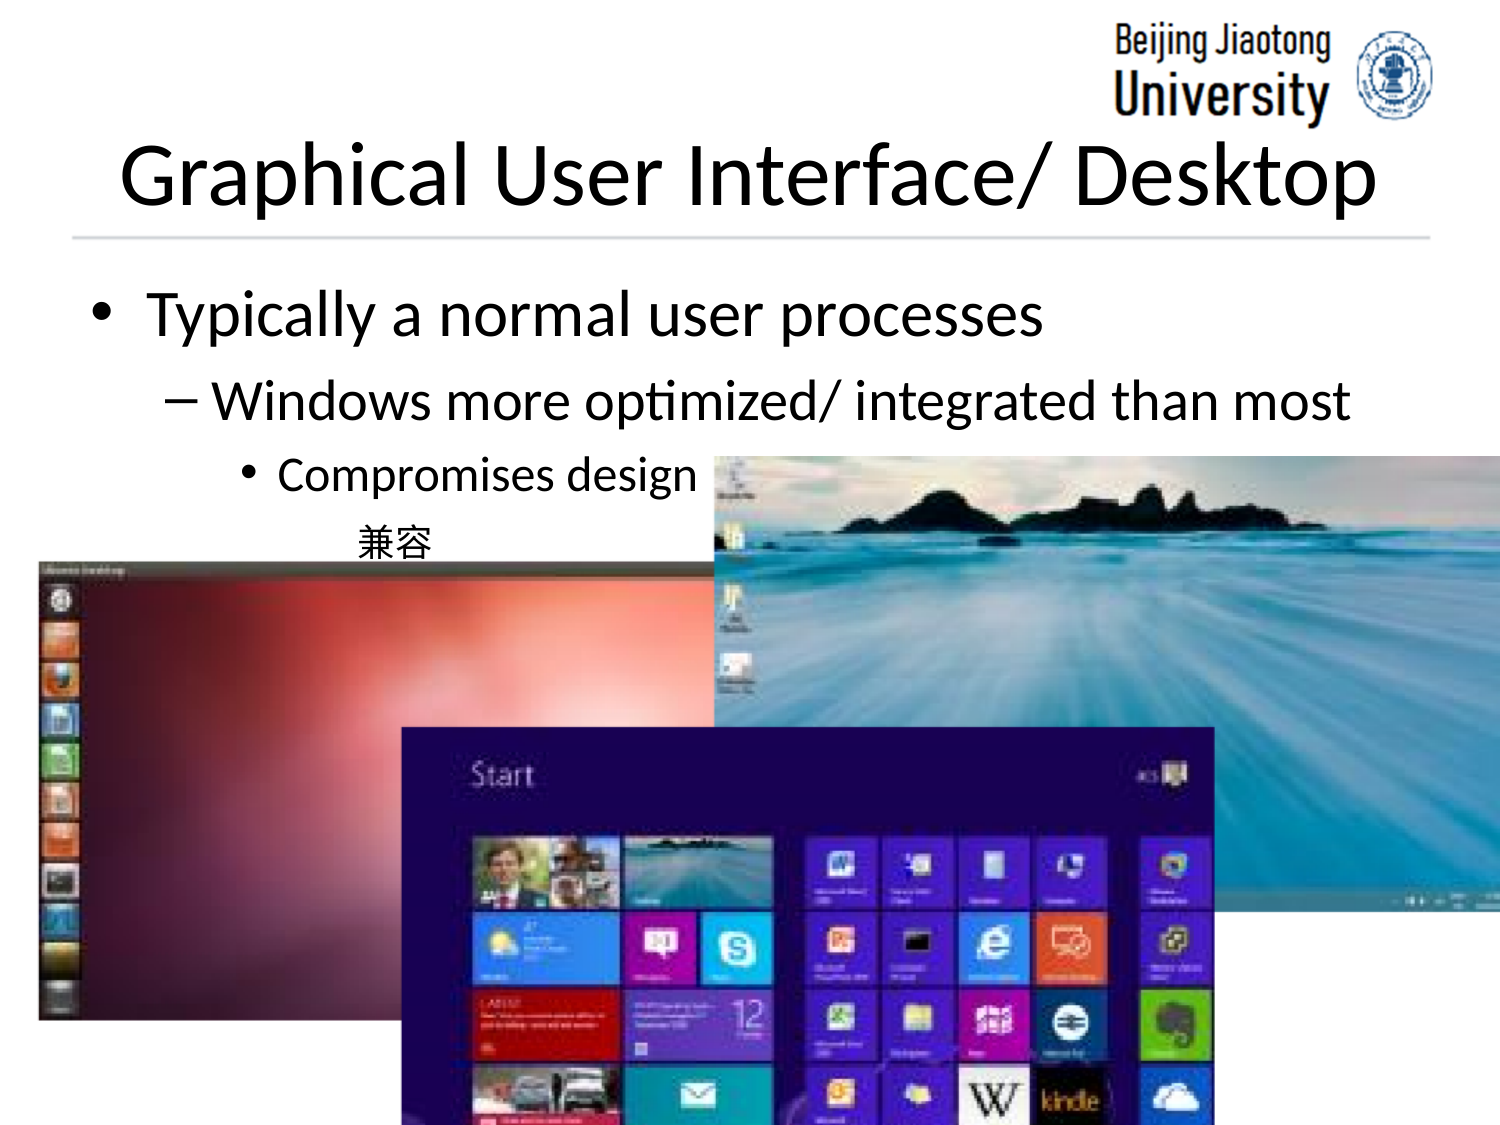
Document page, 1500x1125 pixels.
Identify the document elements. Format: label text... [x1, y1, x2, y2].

picture [0, 0, 1500, 1125]
list Typically a normal user processes Windows more optimized/ integrated than most Compromises design [75, 262, 1483, 454]
title Graphical User Interface/ Desktop [75, 75, 1425, 262]
